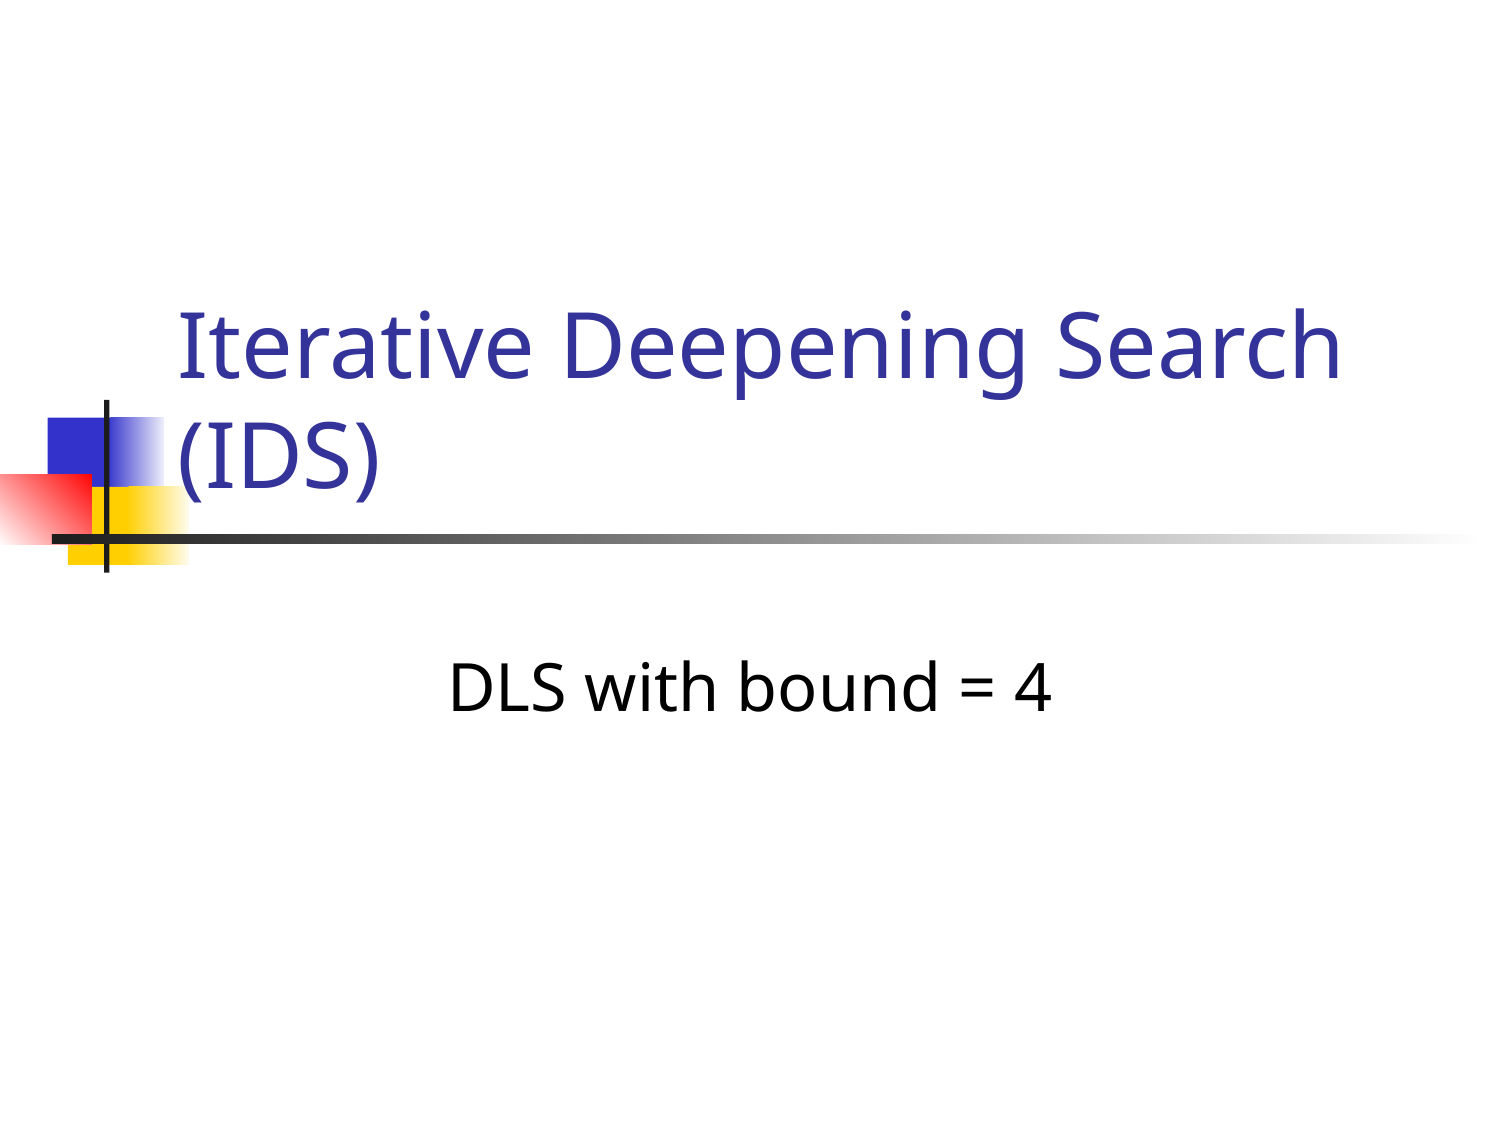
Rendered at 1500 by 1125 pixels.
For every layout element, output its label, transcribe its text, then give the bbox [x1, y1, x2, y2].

subtitle DLS with bound = 4 [224, 637, 1276, 926]
title Iterative Deepening Search (IDS) [162, 274, 1438, 516]
